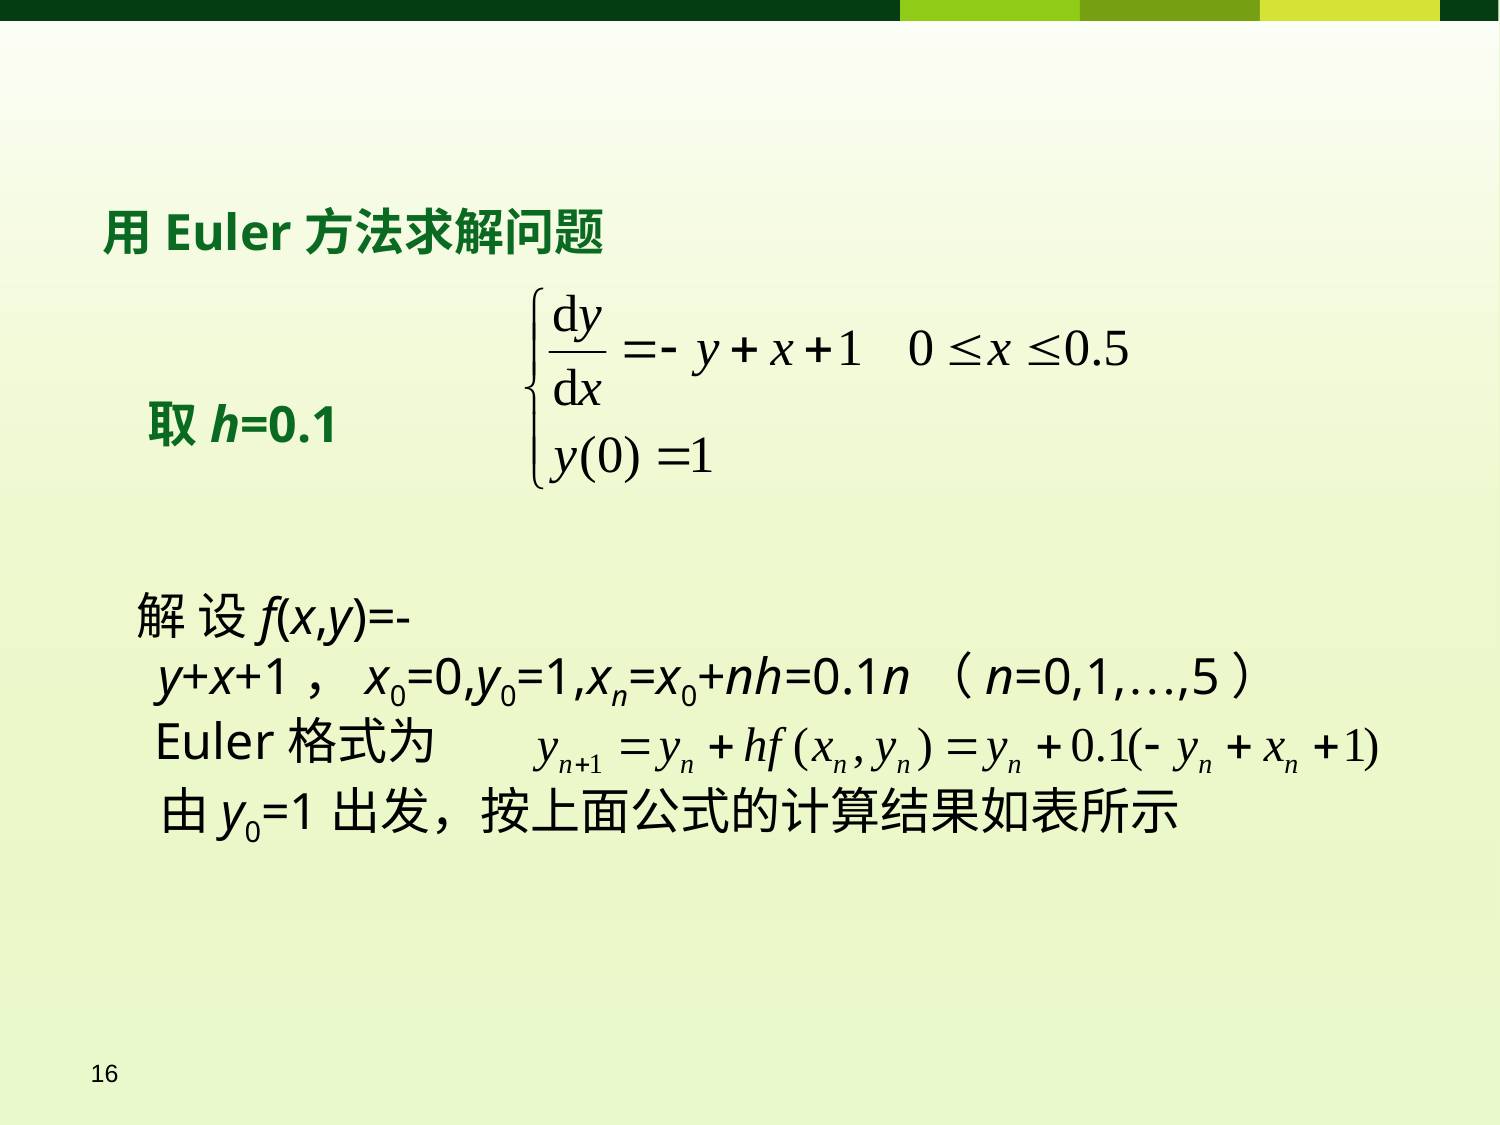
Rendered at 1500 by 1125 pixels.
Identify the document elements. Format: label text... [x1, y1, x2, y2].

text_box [512, 274, 1138, 503]
text_box 用Euler方法求解问题 取h=0.1 解 设f(x,y)=-y+x+1，x0=0,y0=1,xn=x0+nh=0.1n（n=0,1,…,5） Euler格式为 由y0=1出发，按上面公式的计算结果如表所示 [87, 199, 1363, 875]
slide_number 16 [75, 1042, 426, 1103]
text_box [524, 711, 1388, 786]
